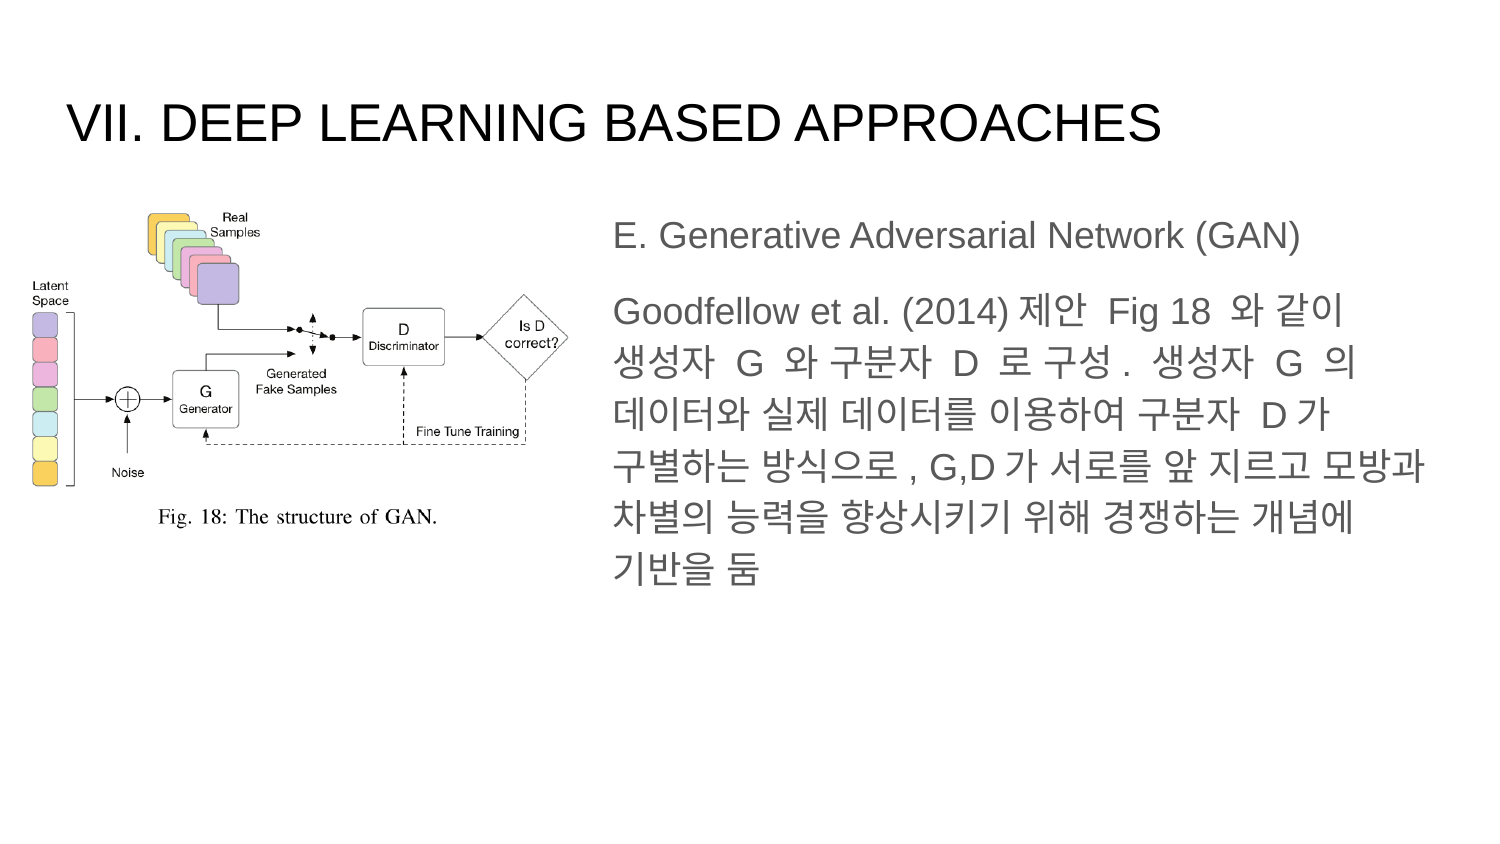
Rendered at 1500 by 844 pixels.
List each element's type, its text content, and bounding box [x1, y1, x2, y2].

picture [24, 191, 573, 532]
title VII. DEEP LEARNING BASED APPROACHES [51, 72, 1449, 167]
list E. Generative Adversarial Network (GAN) Goodfellow et al. (2014)제안 Fig 18 와 같이 생성자 G 와 구분자 D 로 구성. 생성자 G 의 데이터와 실제 데이터를 이용하여 구분자 D가 구별하는 방식으로, G,D가 서로를 앞 지르고 모방과 차별의 능력을 향상시키기 위해 경쟁하는 개념에 기반을 둠 [597, 189, 1449, 750]
